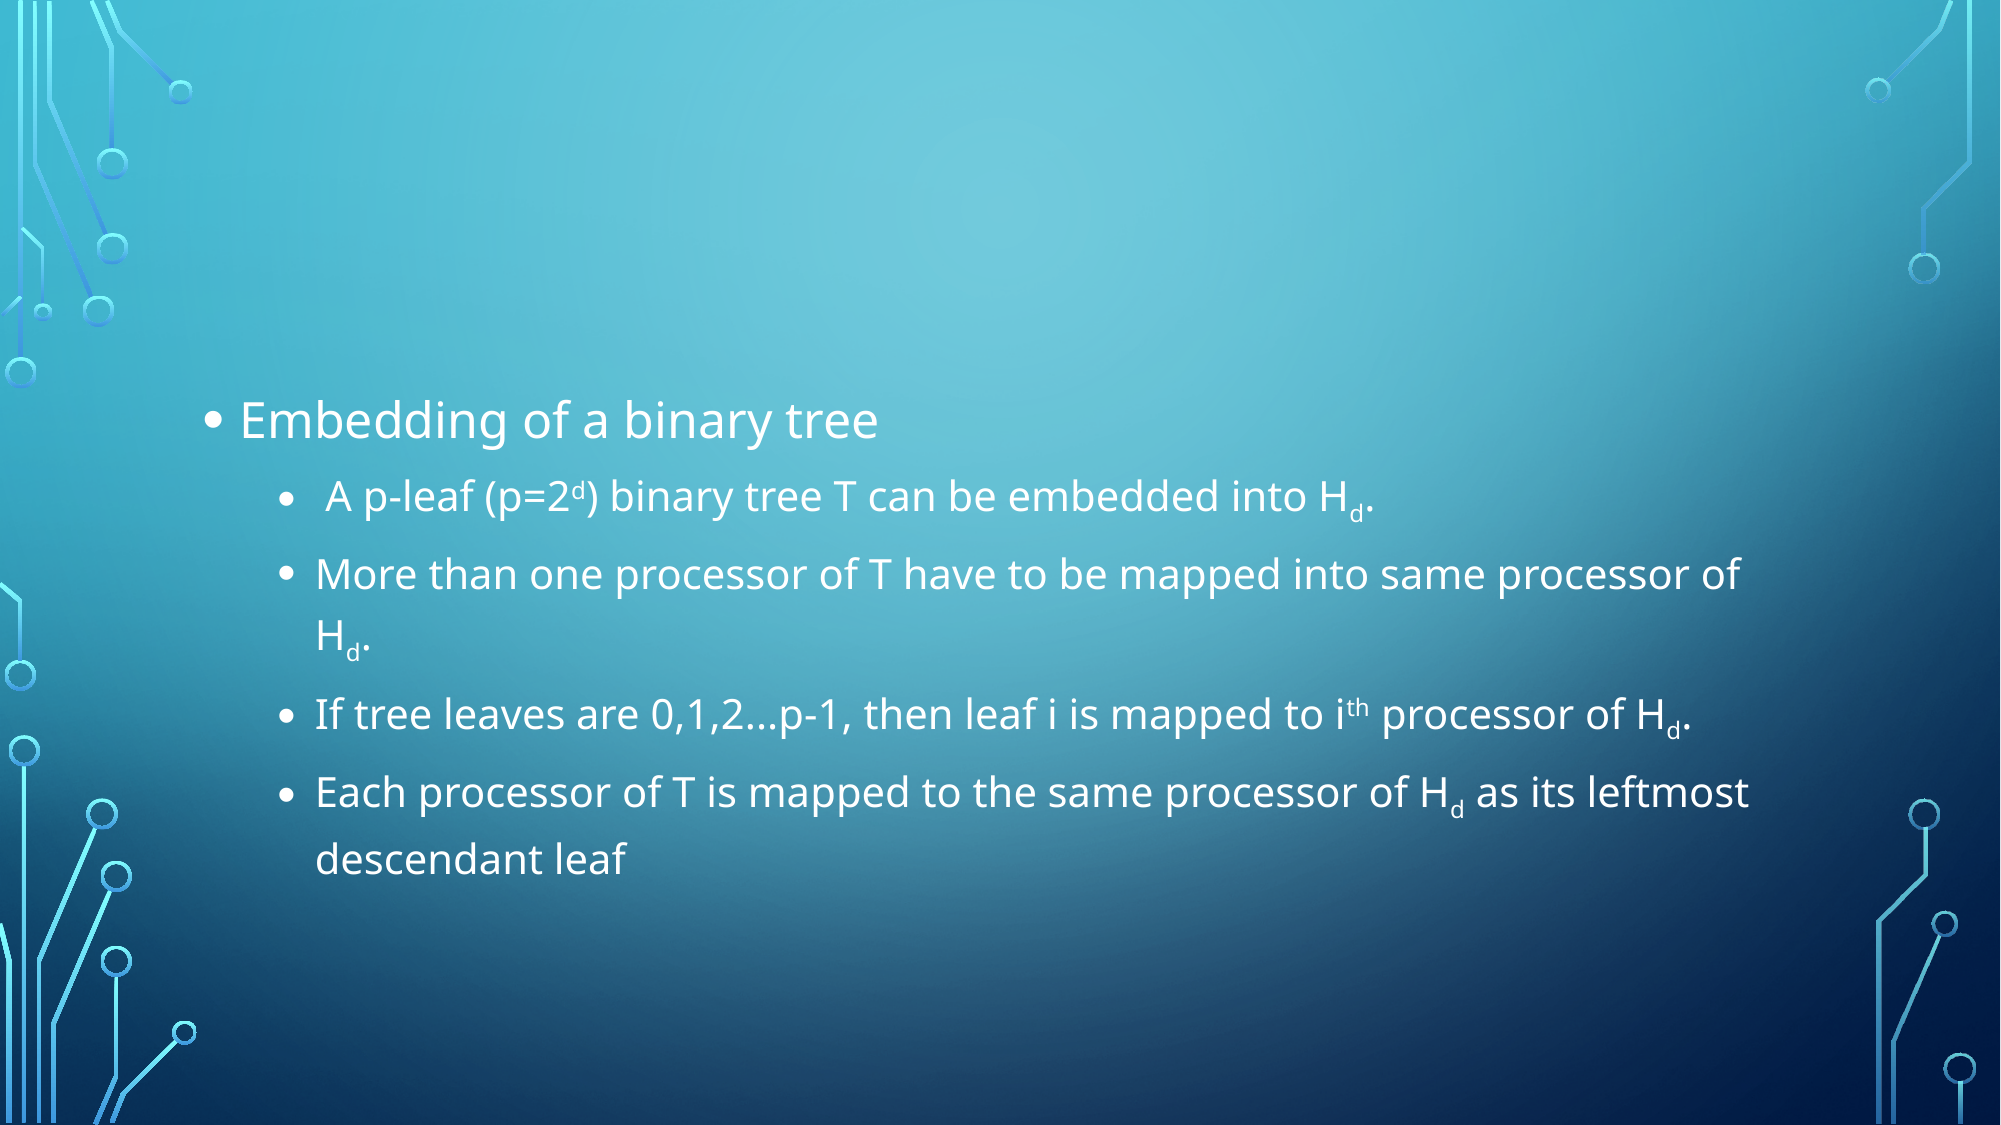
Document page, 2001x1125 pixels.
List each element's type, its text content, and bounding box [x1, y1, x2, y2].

list Embedding of a binary tree A p-leaf (p=2d) binary tree T can be embedded into Hd. More than one processor of T have to be mapped into same processor of Hd. If tree leaves are 0,1,2...p-1, then leaf i is mapped to ith processor of Hd. Each processor of T is mapped to the same processor of Hd as its leftmost descendant leaf [187, 369, 1813, 950]
